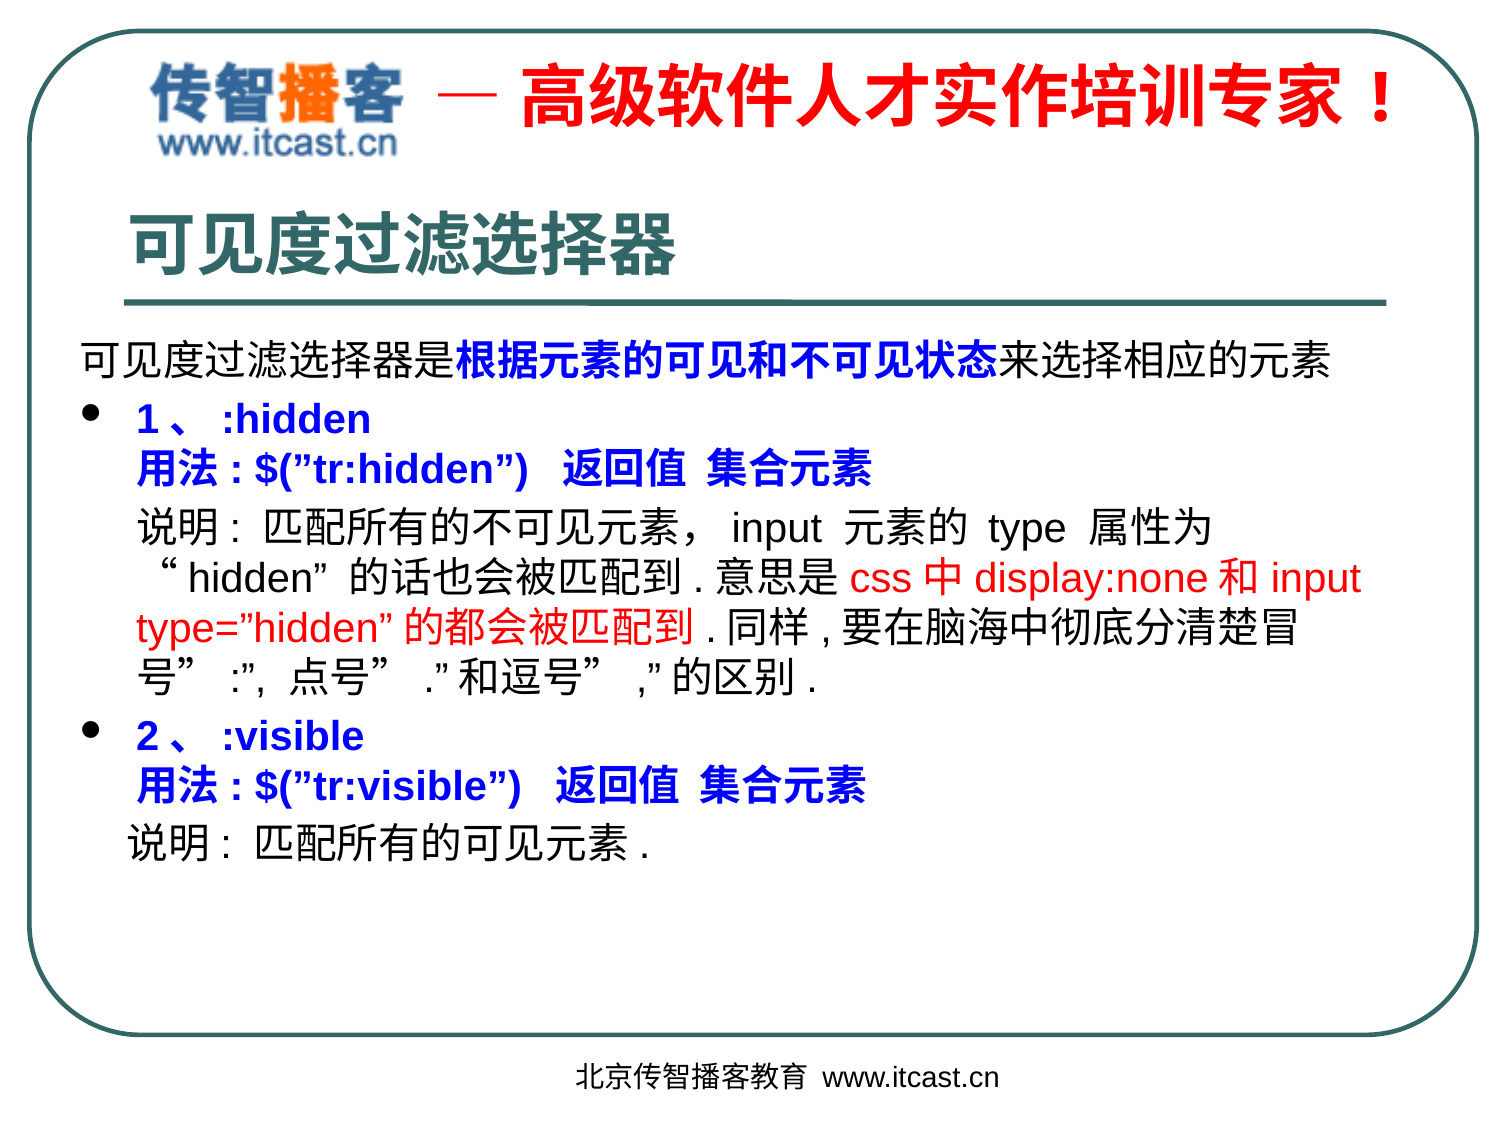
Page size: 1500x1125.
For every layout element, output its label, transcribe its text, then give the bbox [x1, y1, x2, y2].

list 可见度过滤选择器是根据元素的可见和不可见状态来选择相应的元素 1、:hidden 用法: $(”tr:hidden”) 返回值 集合元素 说明: 匹配所有的不可见元素，input 元素的 type 属性为 “hidden” 的话也会被匹配到.意思是css中display:none和input type=”hidden”的都会被匹配到.同样,要在脑海中彻底分清楚冒号”:”, 点号”.”和逗号”,”的区别. 2、:visible 用法: $(”tr:visible”) 返回值 集合元素 说明: 匹配所有的可见元素. [64, 326, 1387, 905]
title 可见度过滤选择器 [112, 54, 1375, 291]
text_box 北京传智播客教育 www.itcast.cn [549, 1050, 1025, 1125]
